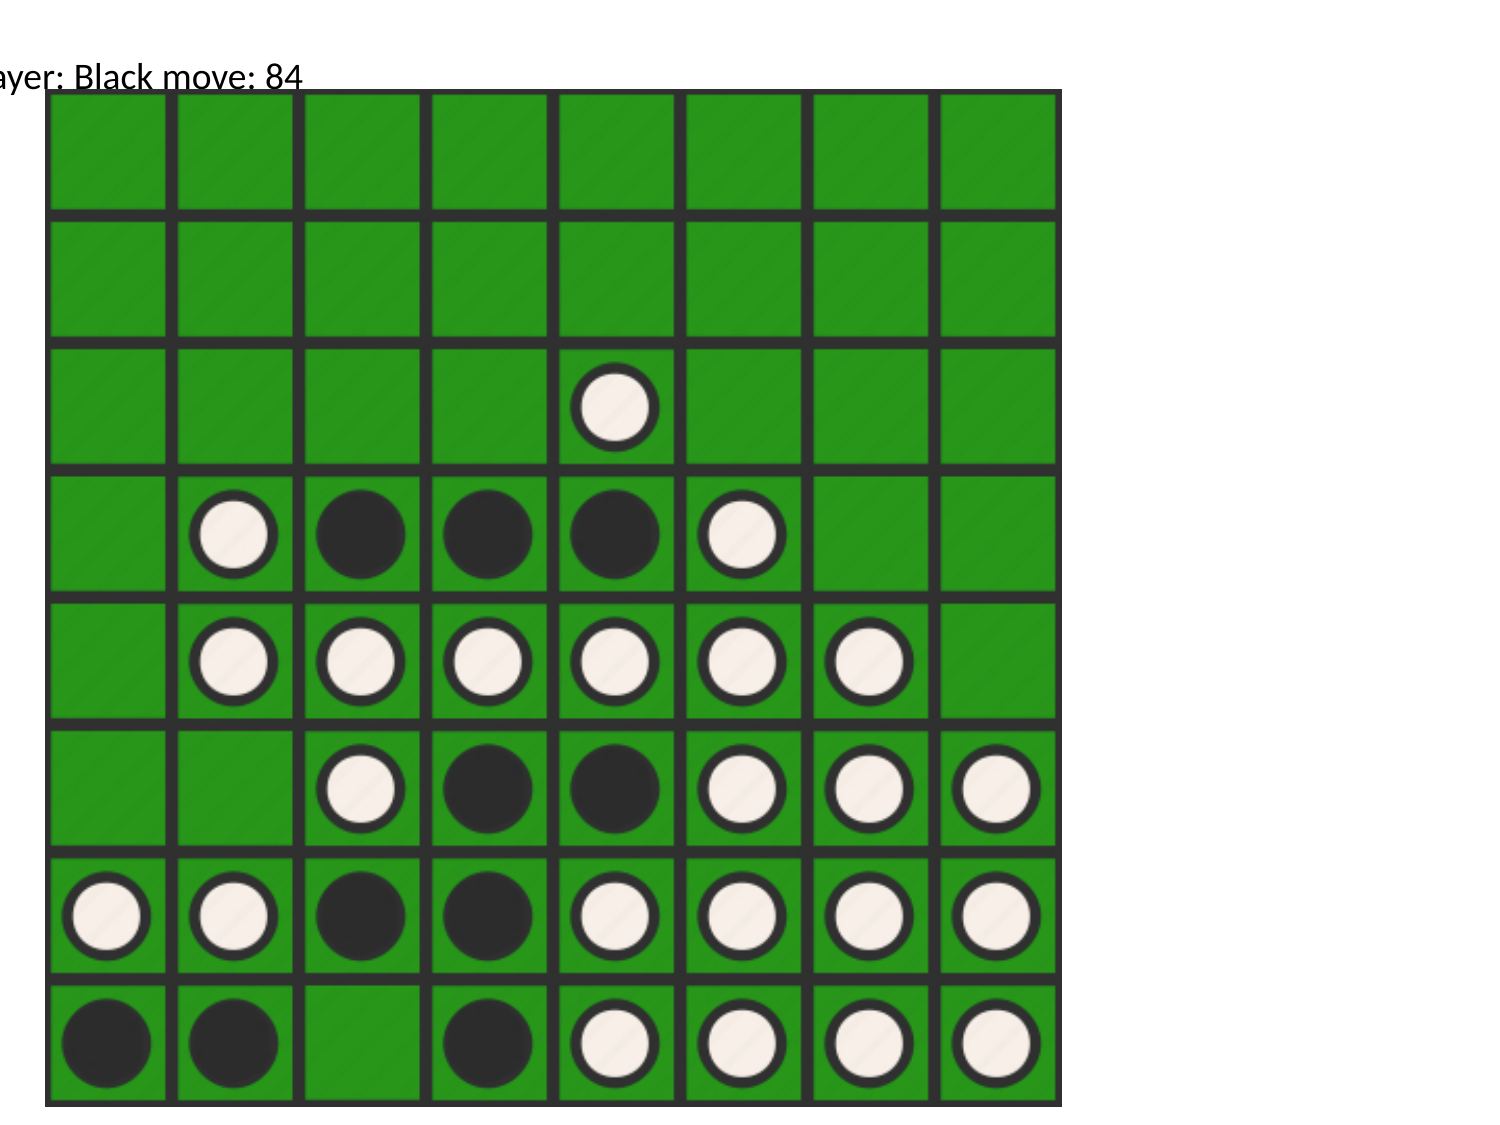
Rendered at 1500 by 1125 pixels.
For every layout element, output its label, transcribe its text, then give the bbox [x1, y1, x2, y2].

text_box turn: 29 player: Black move: 84 [0, 44, 319, 105]
picture [44, 89, 1062, 1107]
